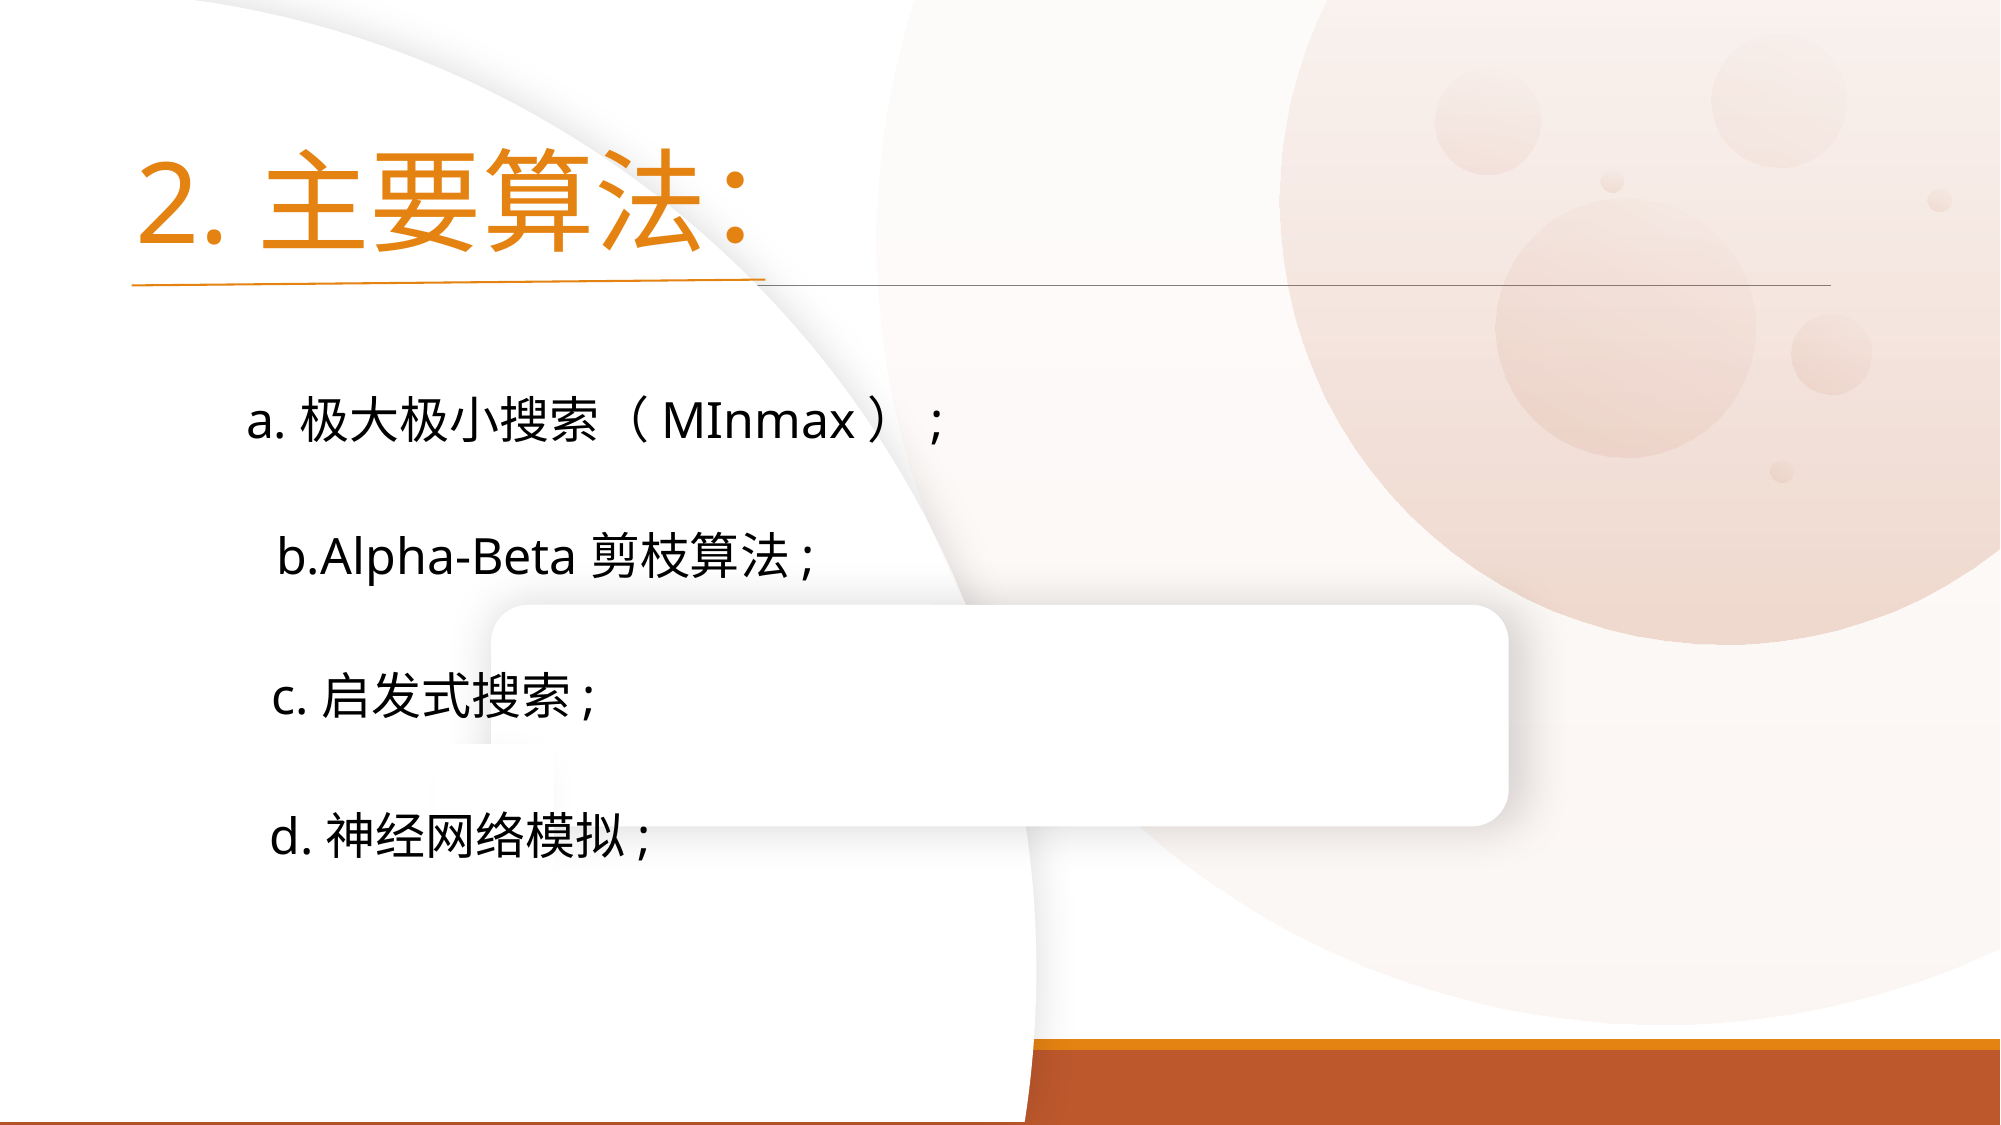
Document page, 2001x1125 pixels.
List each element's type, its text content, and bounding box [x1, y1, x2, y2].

text_box 2.主要算法： [120, 124, 835, 274]
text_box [130, 279, 766, 286]
text_box c.启发式搜索; [256, 657, 612, 732]
text_box b.Alpha-Beta剪枝算法; [261, 516, 831, 592]
text_box d.神经网络模拟; [254, 797, 432, 873]
picture [435, 743, 555, 885]
text_box a.极大极小搜索（MInmax）; [230, 380, 959, 456]
text_box d.神经网络模拟; [562, 797, 666, 873]
